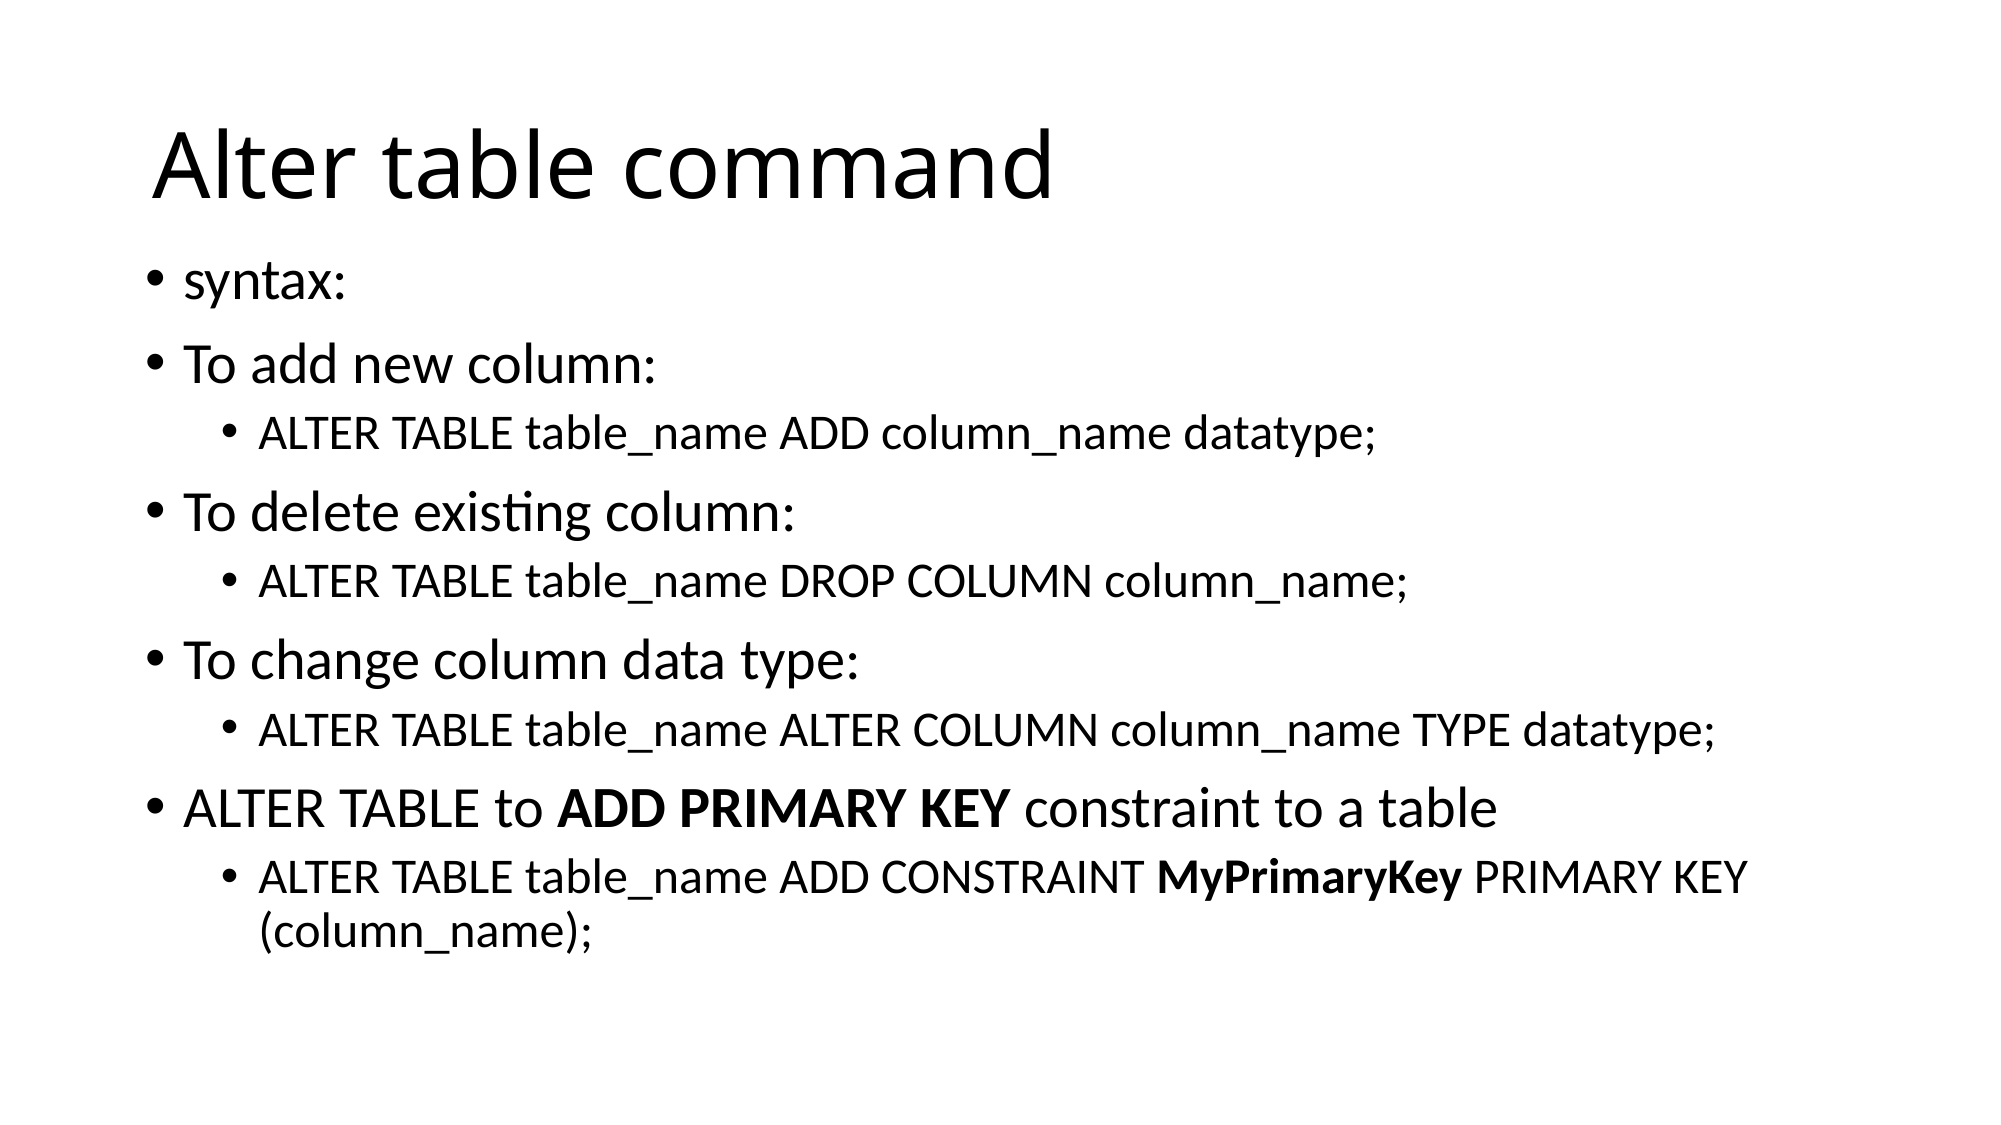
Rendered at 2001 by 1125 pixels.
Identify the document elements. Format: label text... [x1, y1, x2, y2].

title Alter table command [137, 59, 1863, 242]
list syntax: To add new column: ALTER TABLE table_name ADD column_name datatype; To delete existing column: ALTER TABLE table_name DROP COLUMN column_name; To change column data type: ALTER TABLE table_name ALTER COLUMN column_name TYPE datatype; ALTER TABLE to ADD PRIMARY KEY constraint to a table ALTER TABLE table_name ADD CONSTRAINT MyPrimaryKey PRIMARY KEY (column_name); [130, 242, 1863, 1014]
